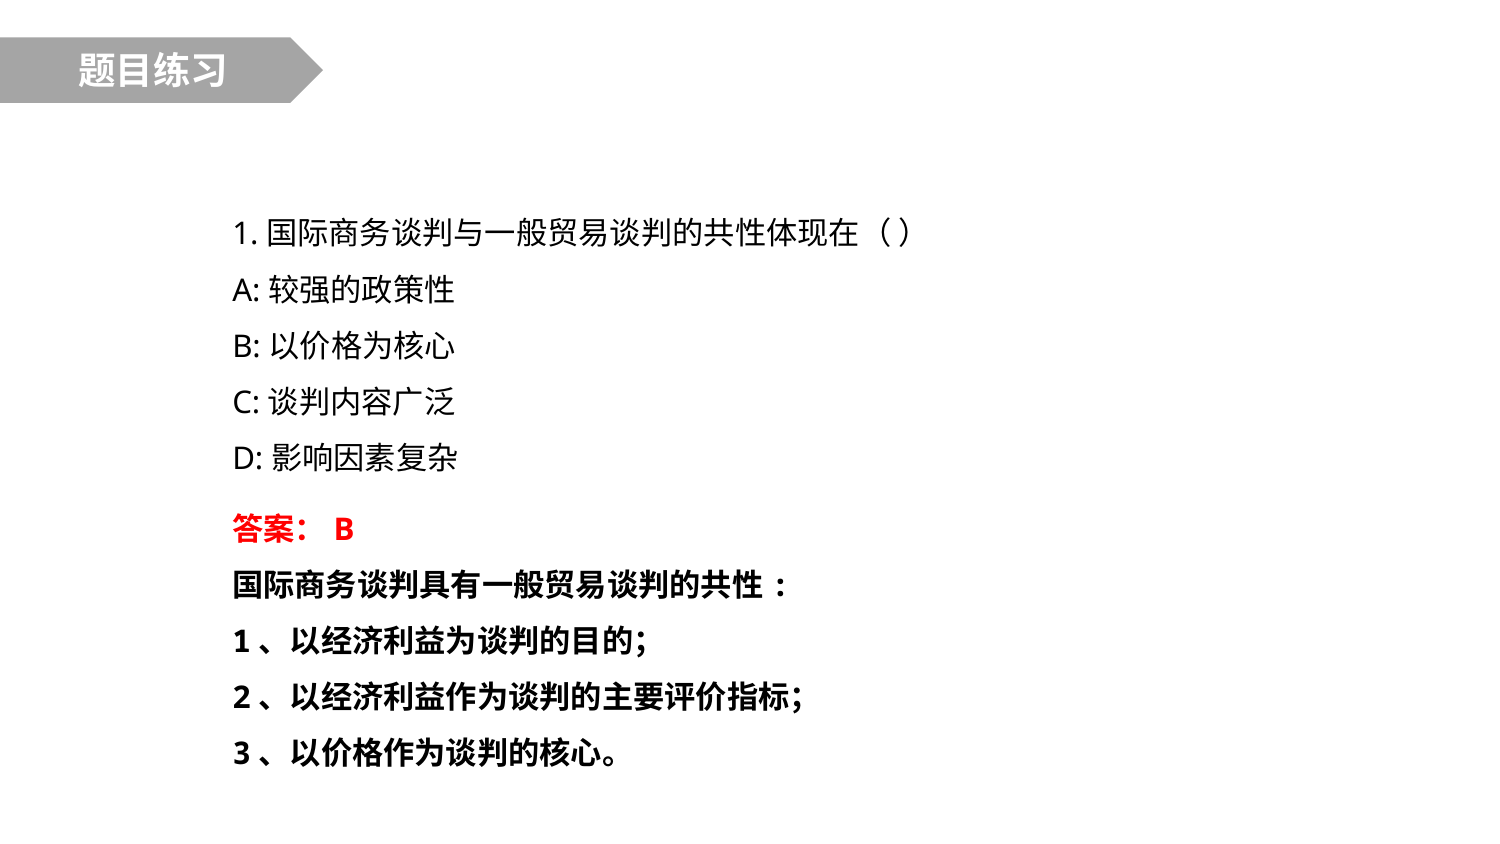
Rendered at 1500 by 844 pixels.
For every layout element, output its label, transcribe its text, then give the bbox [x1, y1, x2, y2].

text_box 题目练习 [0, 36, 325, 104]
text_box 1.国际商务谈判与一般贸易谈判的共性体现在（ ） A:较强的政策性 B:以价格为核心 C:谈判内容广泛 D:影响因素复杂 [220, 189, 1128, 482]
text_box 答案：B 国际商务谈判具有一般贸易谈判的共性: 1、以经济利益为谈判的目的； 2、以经济利益作为谈判的主要评价指标； 3、以价格作为谈判的核心。 [220, 484, 871, 777]
